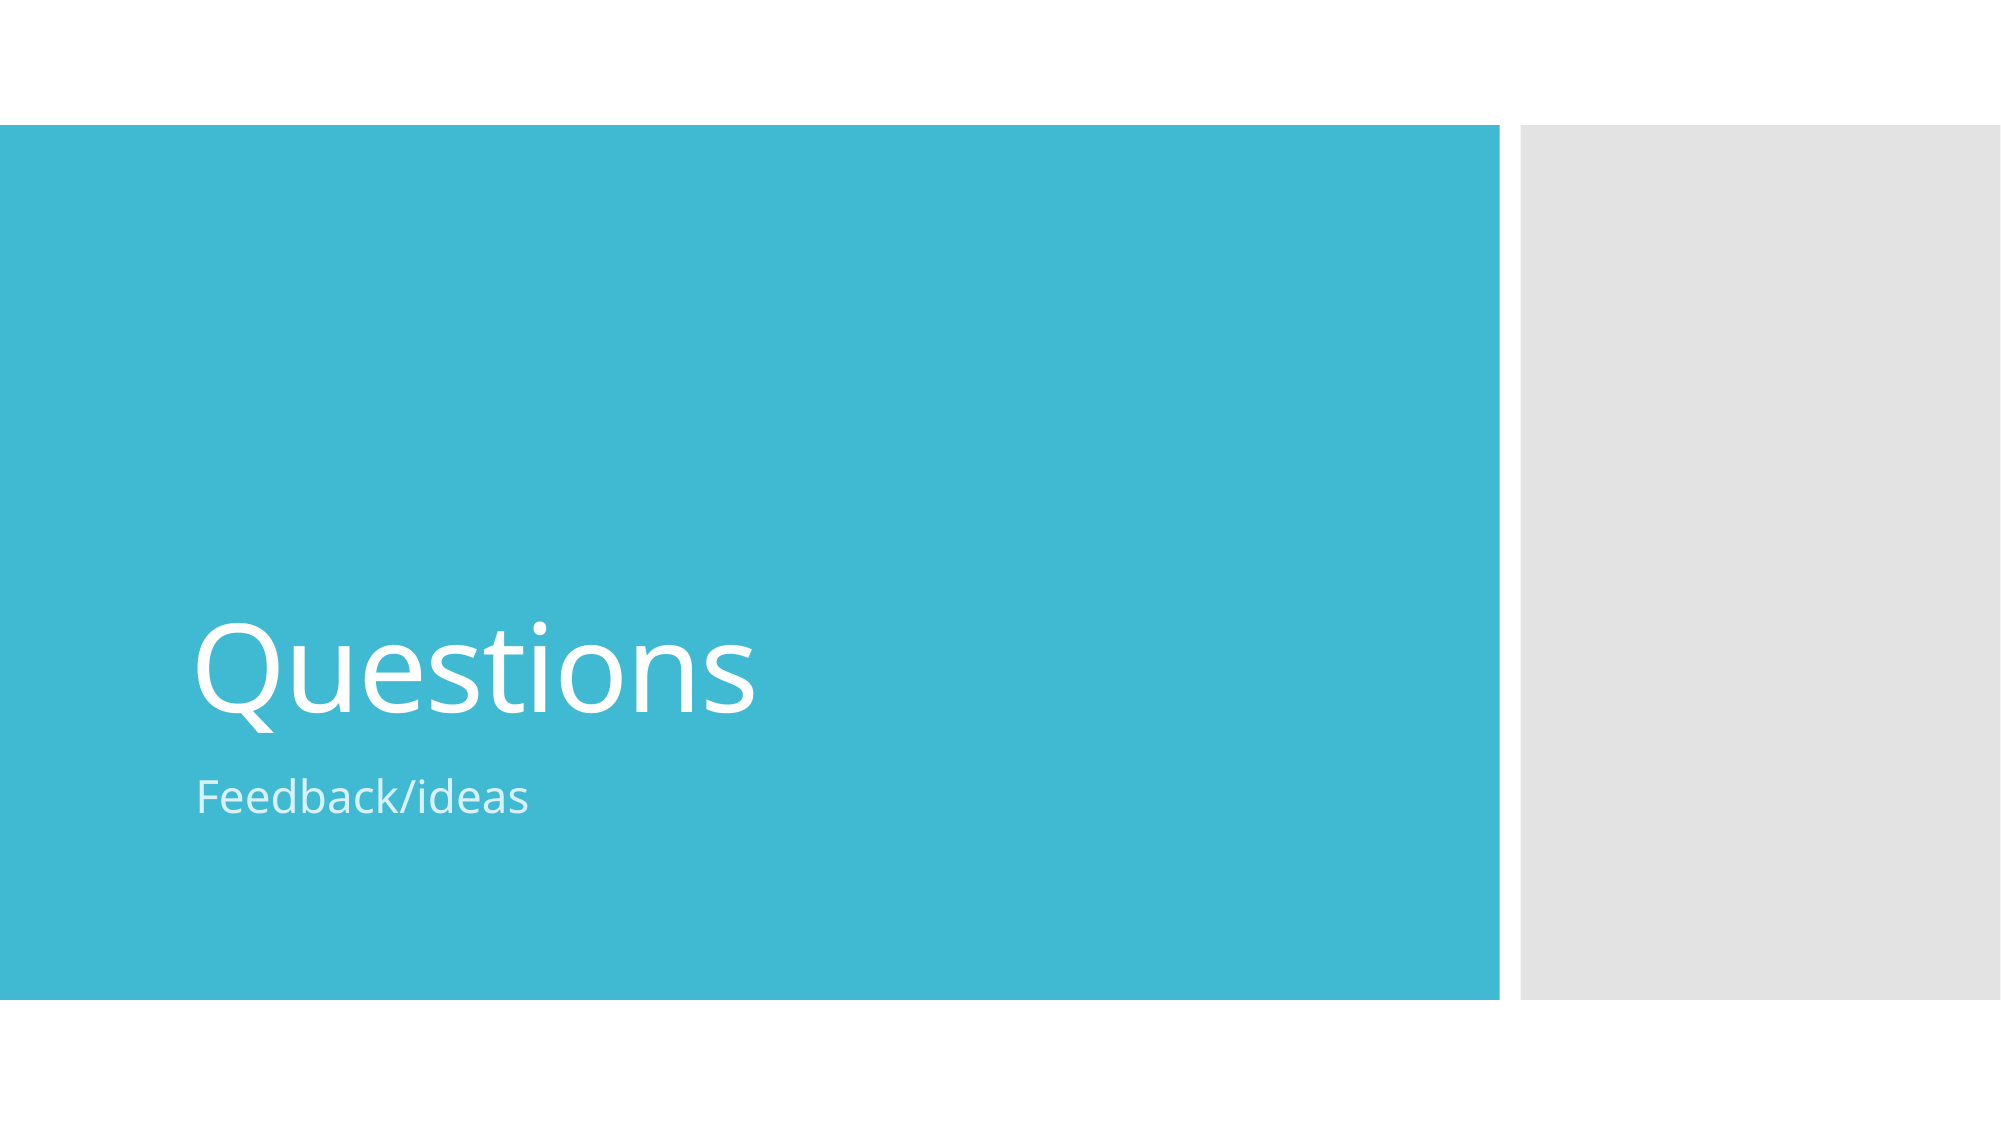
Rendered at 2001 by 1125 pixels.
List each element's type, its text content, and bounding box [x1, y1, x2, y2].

subtitle Feedback/ideas [180, 766, 1381, 917]
title Questions [175, 213, 1376, 747]
